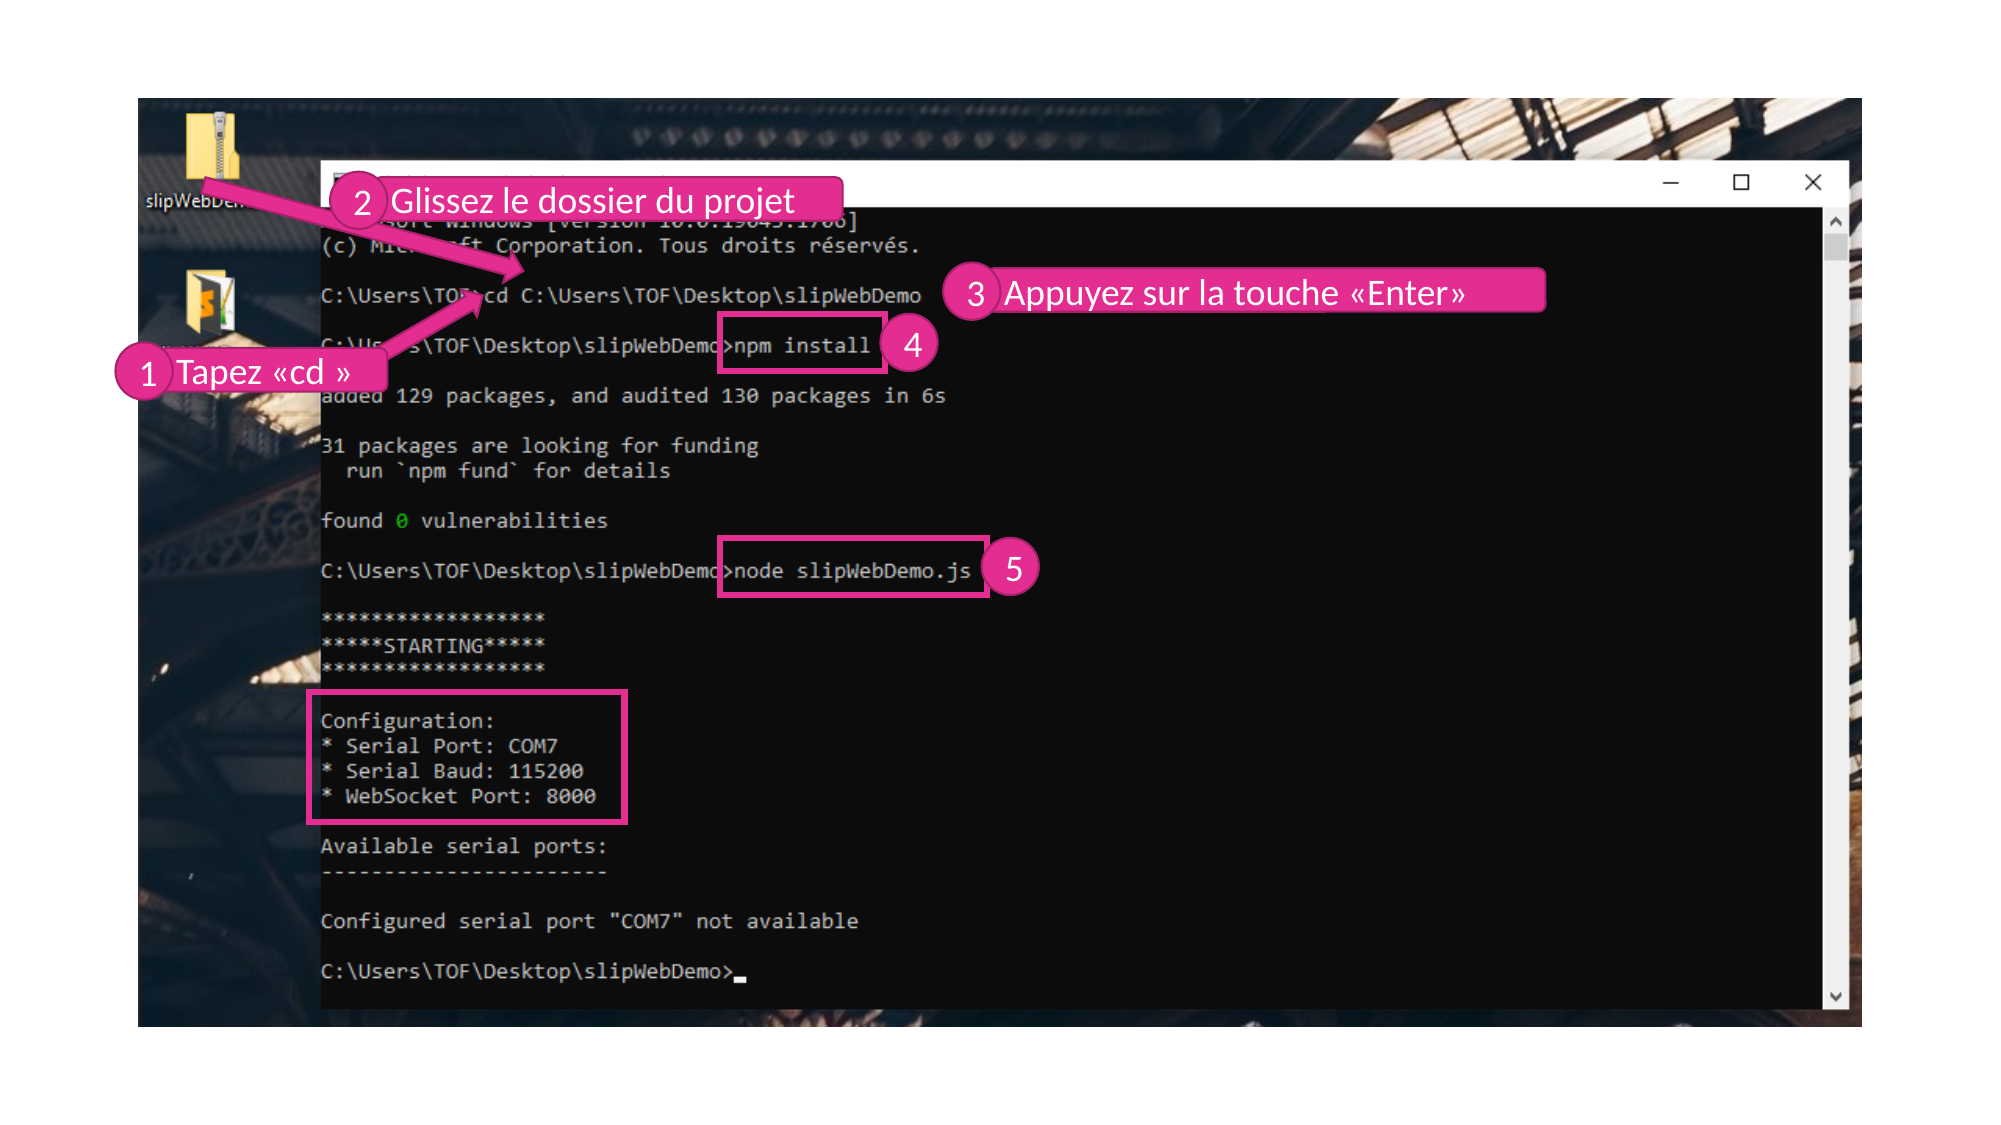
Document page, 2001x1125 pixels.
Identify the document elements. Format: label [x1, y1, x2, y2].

text_box [115, 342, 388, 400]
text_box [943, 262, 1546, 320]
text_box [330, 171, 843, 229]
picture [138, 98, 1862, 1027]
